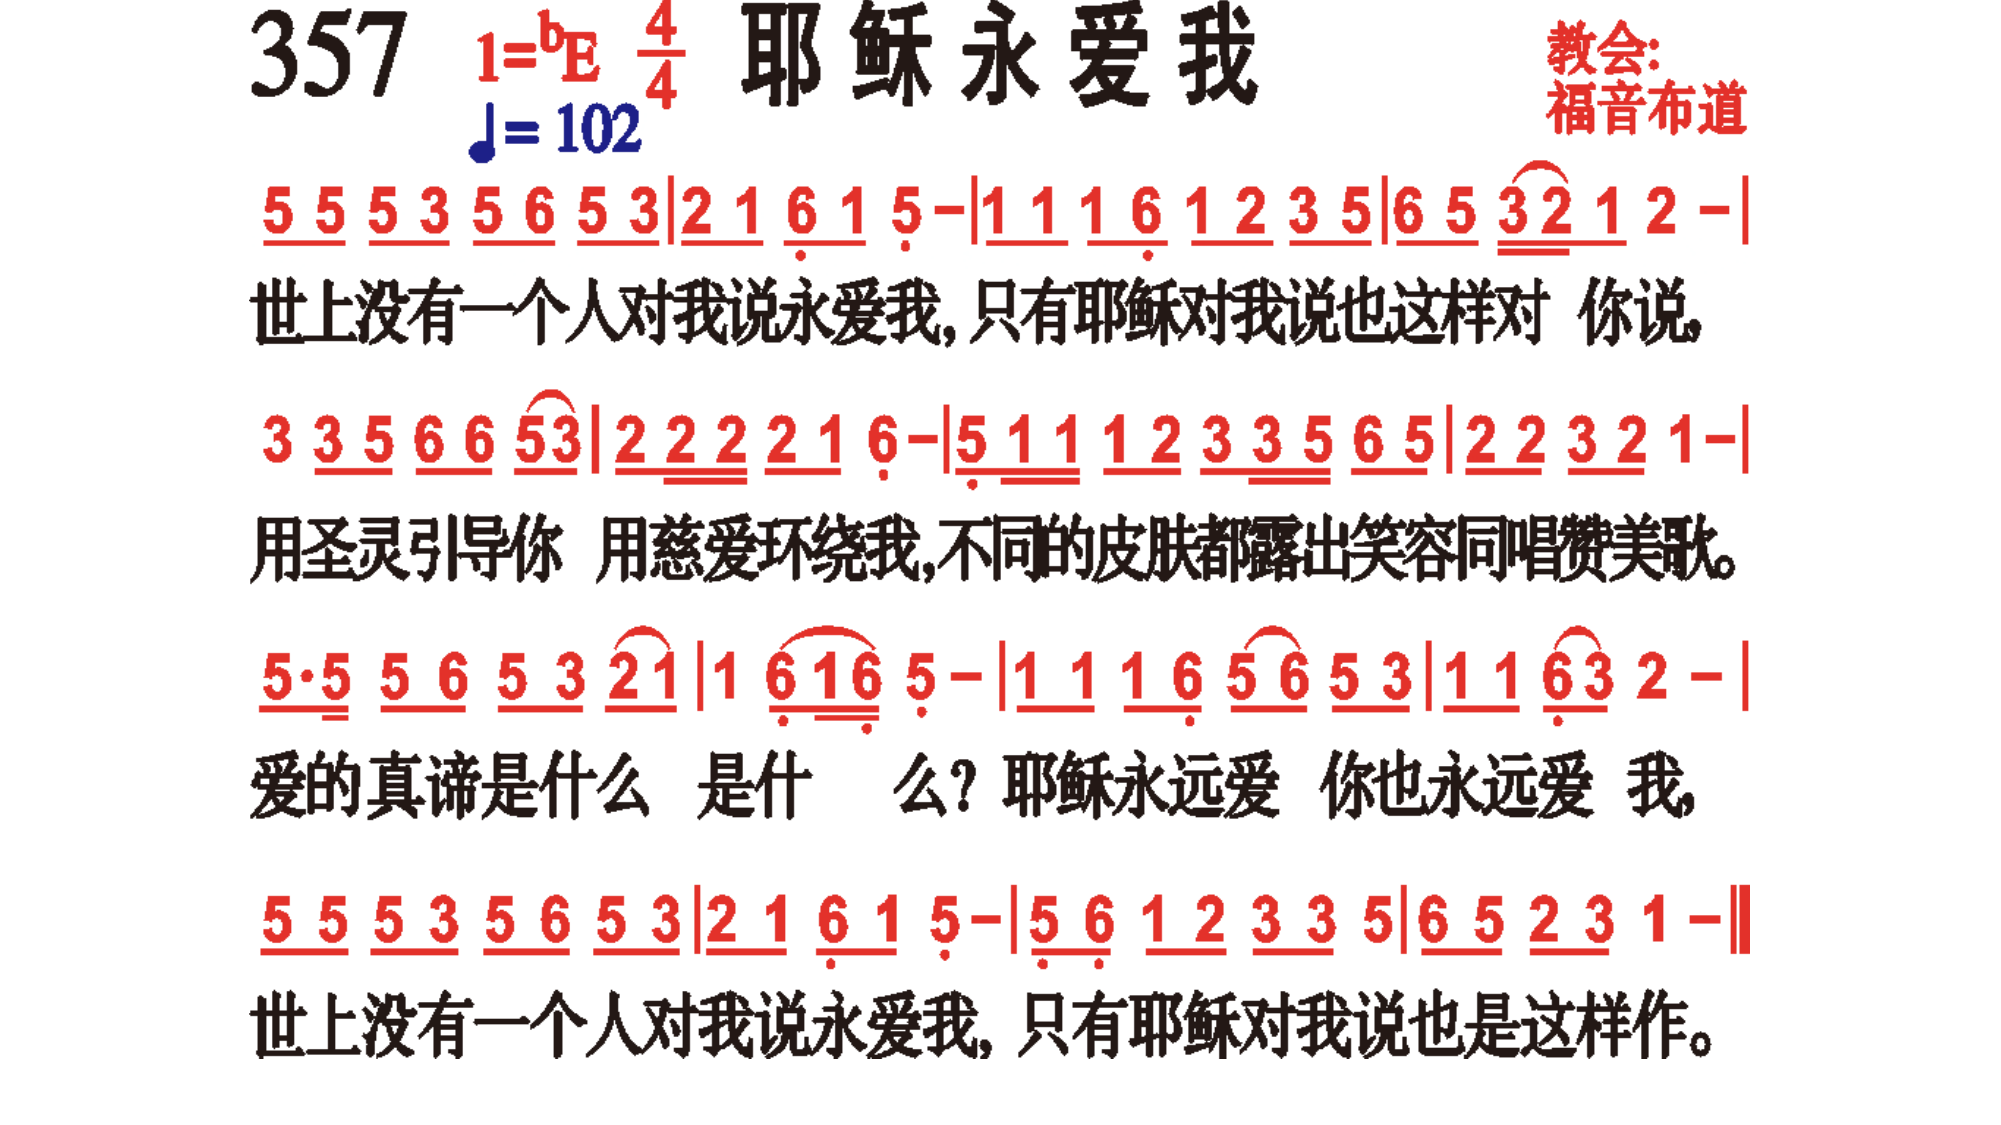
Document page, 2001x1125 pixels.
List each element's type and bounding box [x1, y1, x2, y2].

picture [249, 0, 1750, 1059]
